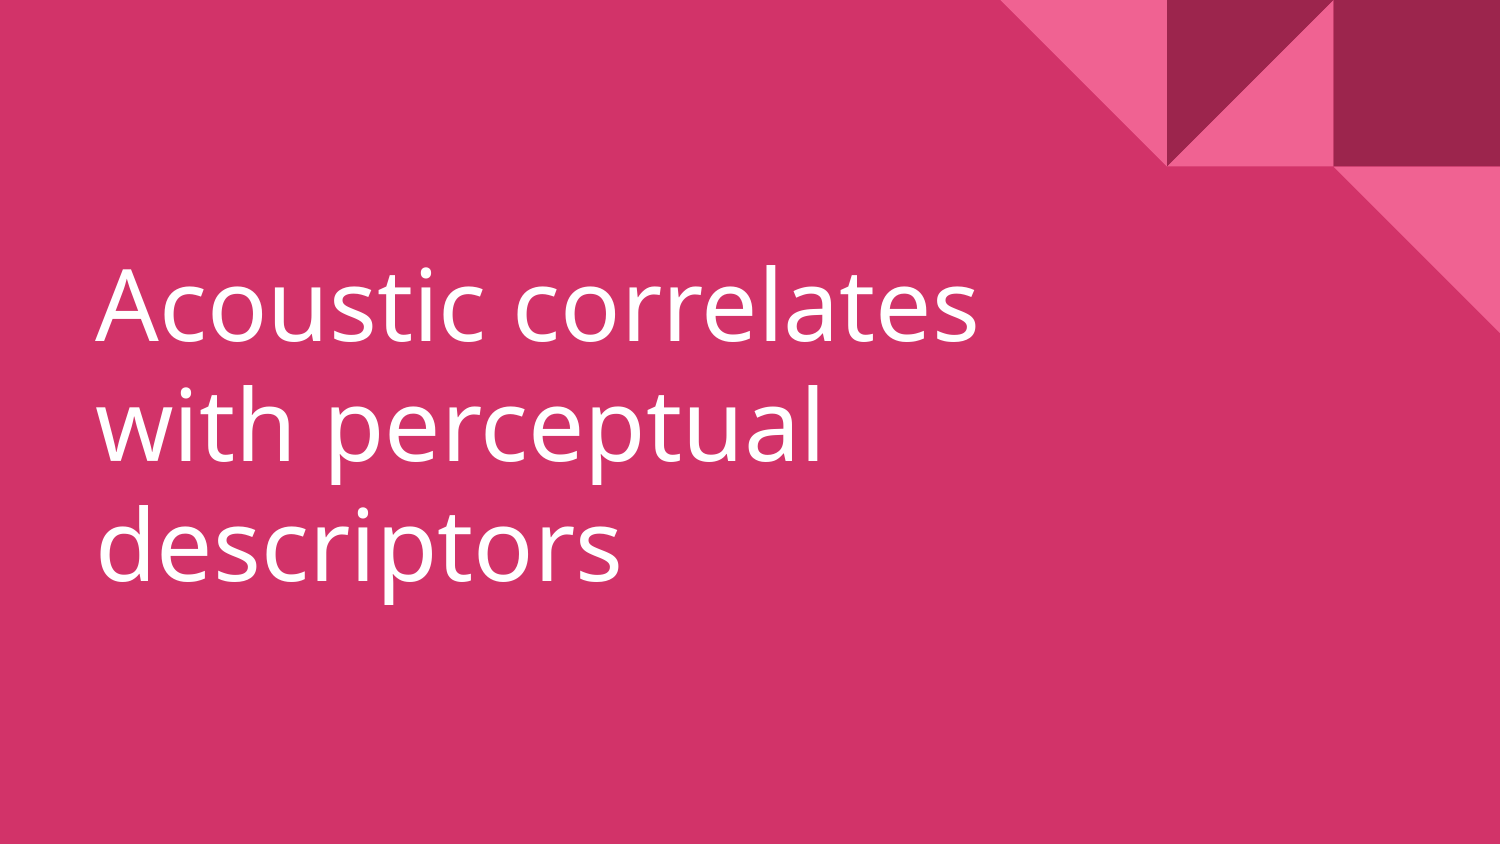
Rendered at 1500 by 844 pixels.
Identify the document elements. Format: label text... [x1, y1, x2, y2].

title Acoustic correlates with perceptual descriptors [80, 86, 1003, 758]
